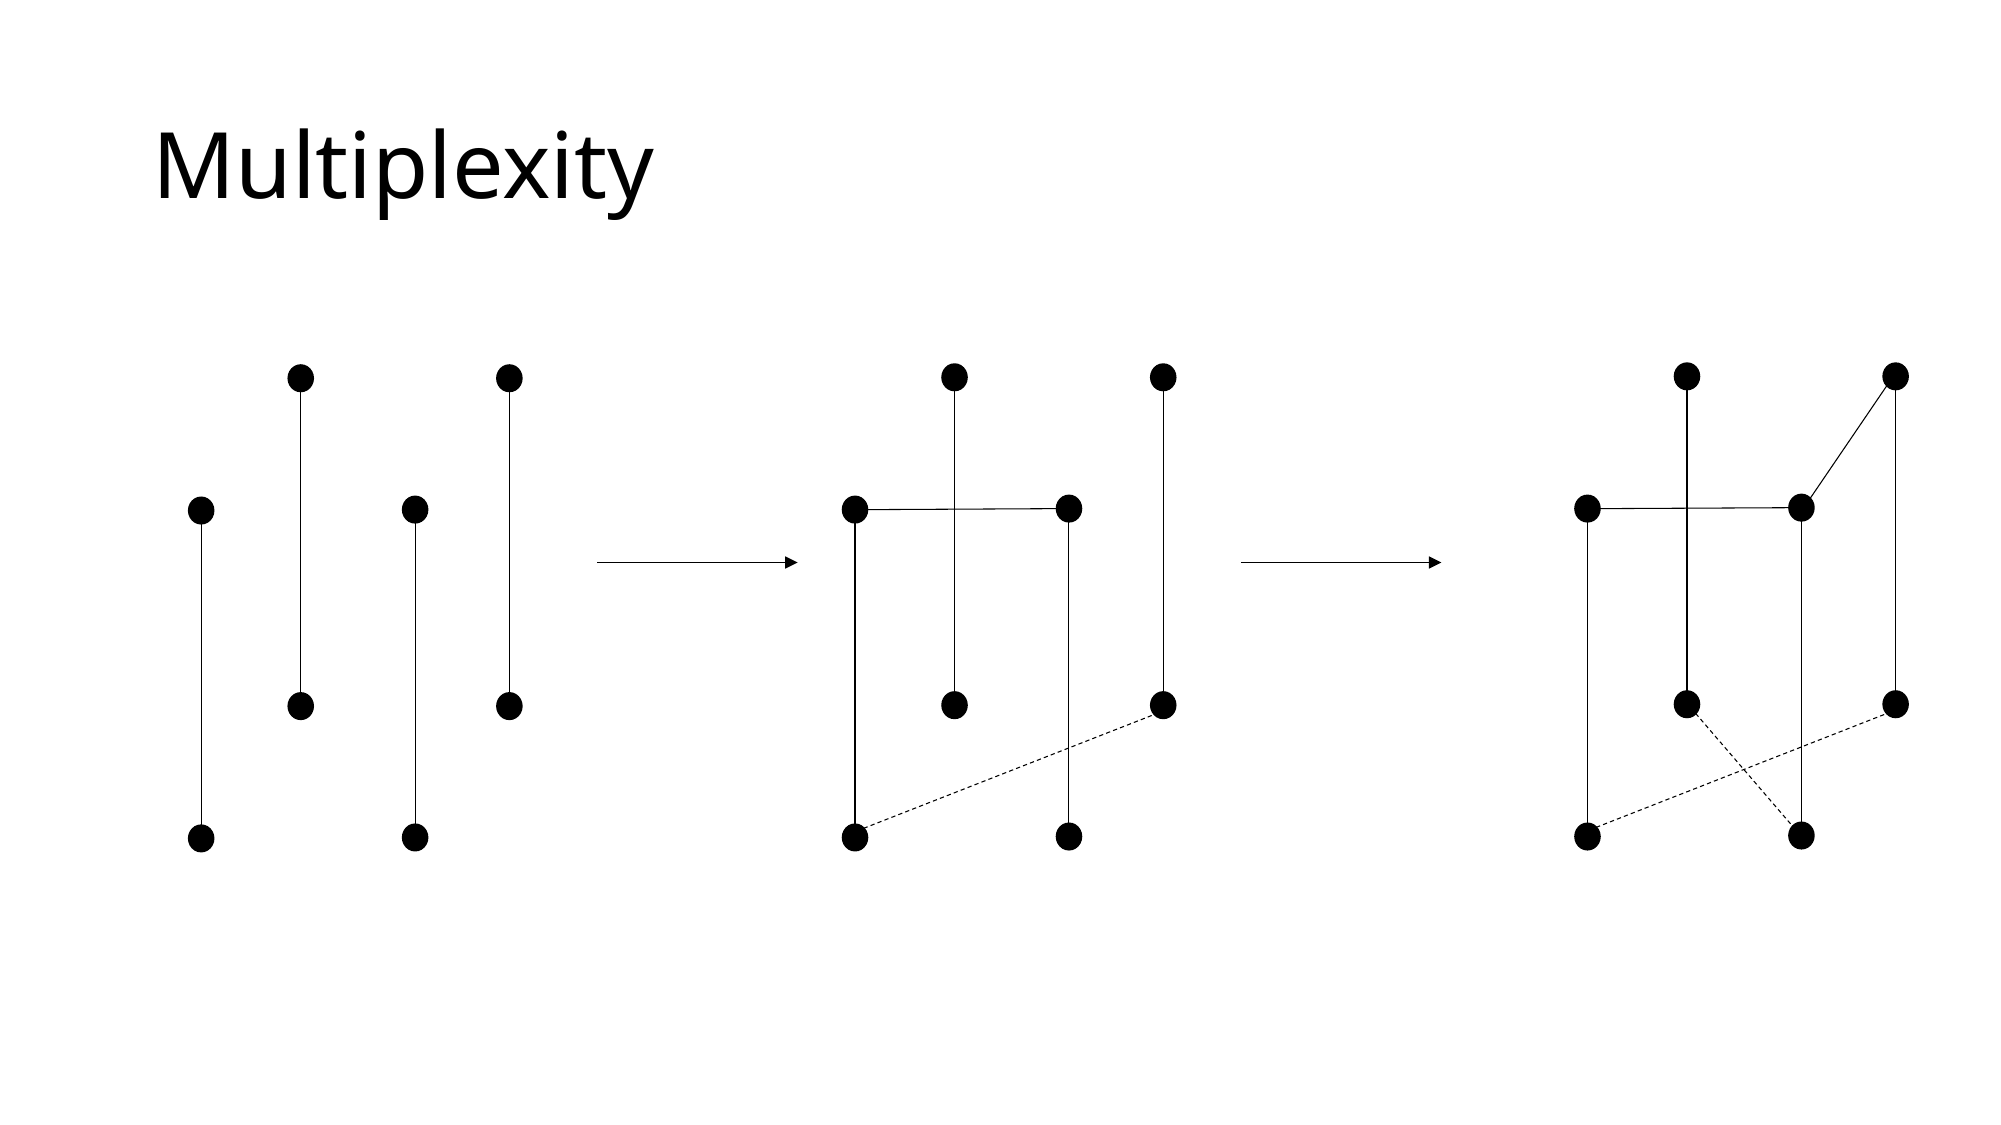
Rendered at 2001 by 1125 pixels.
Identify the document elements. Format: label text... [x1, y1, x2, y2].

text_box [863, 714, 1155, 829]
text_box [1673, 362, 1701, 391]
text_box [941, 691, 968, 714]
text_box [1673, 690, 1701, 713]
text_box [841, 495, 869, 524]
text_box [1574, 822, 1601, 851]
text_box [1788, 828, 1815, 850]
text_box [287, 364, 315, 393]
text_box [1882, 690, 1909, 719]
text_box [1055, 829, 1083, 851]
text_box [1788, 493, 1815, 522]
text_box [187, 496, 215, 525]
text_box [1695, 713, 1793, 827]
text_box [496, 364, 523, 393]
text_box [1596, 713, 1887, 828]
text_box [841, 823, 869, 852]
text_box [287, 692, 315, 721]
text_box [941, 363, 968, 392]
text_box [1882, 362, 1909, 391]
text_box [1574, 494, 1601, 523]
text_box [1149, 363, 1177, 392]
title Multiplexity [137, 59, 1863, 278]
text_box [401, 823, 429, 852]
text_box [1149, 691, 1177, 720]
text_box [496, 692, 523, 721]
text_box [401, 495, 429, 524]
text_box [1810, 385, 1887, 499]
text_box [1055, 494, 1083, 523]
text_box [187, 824, 215, 853]
